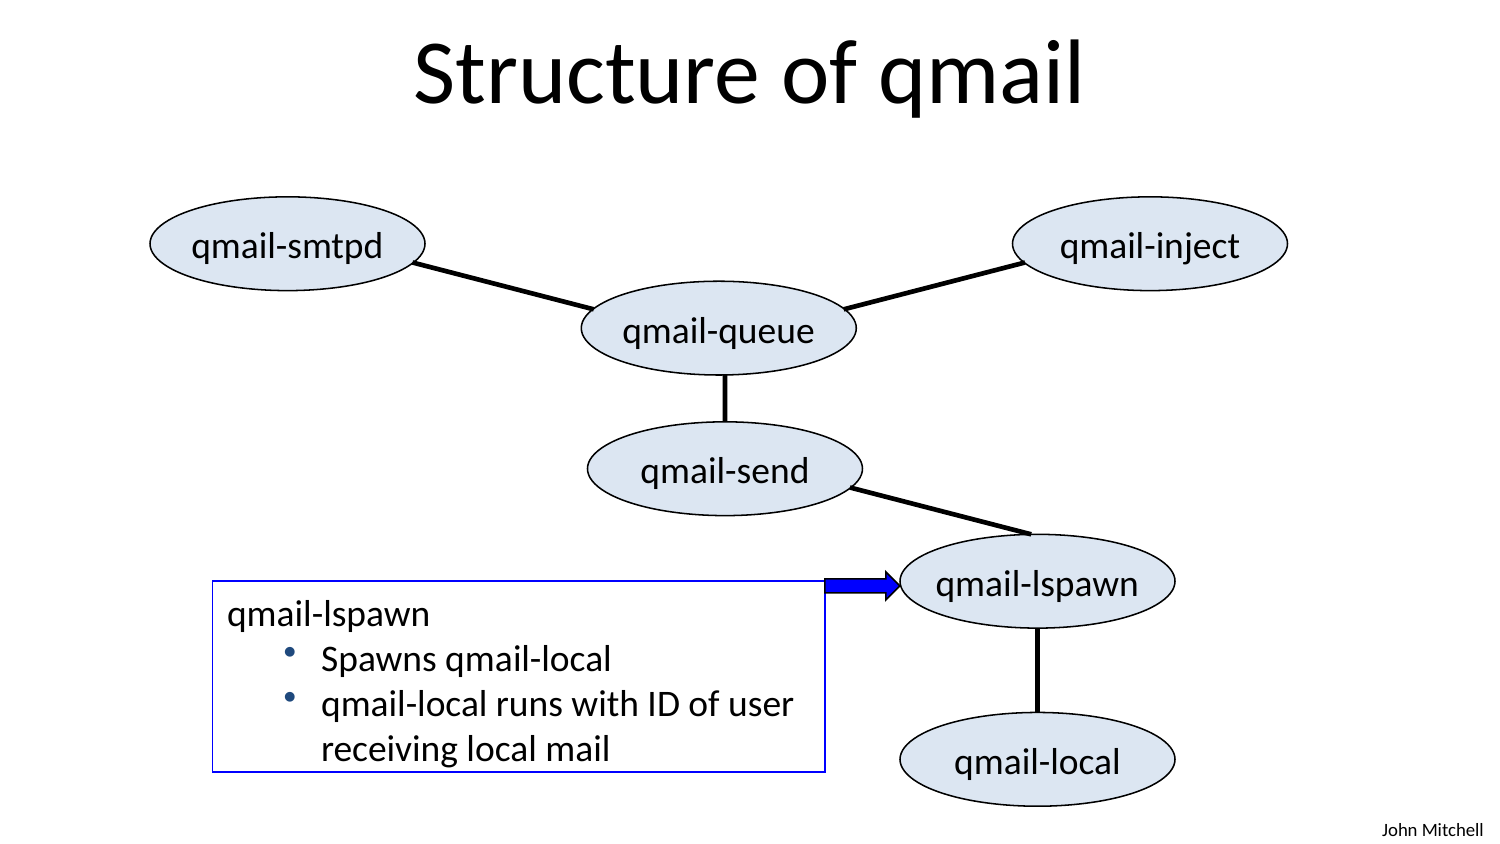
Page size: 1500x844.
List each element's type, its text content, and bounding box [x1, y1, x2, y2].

text_box qmail-queue [581, 281, 857, 376]
title Structure of qmail [75, 0, 1425, 138]
text_box qmail-send [587, 421, 863, 516]
text_box qmail-lspawn Spawns qmail-local qmail-local runs with ID of user receiving local mail [212, 581, 825, 772]
text_box qmail-local [900, 712, 1176, 807]
text_box qmail-smtpd [150, 196, 426, 291]
text_box qmail-inject [1012, 196, 1288, 291]
text_box [824, 571, 900, 600]
text_box qmail-lspawn [900, 534, 1176, 629]
